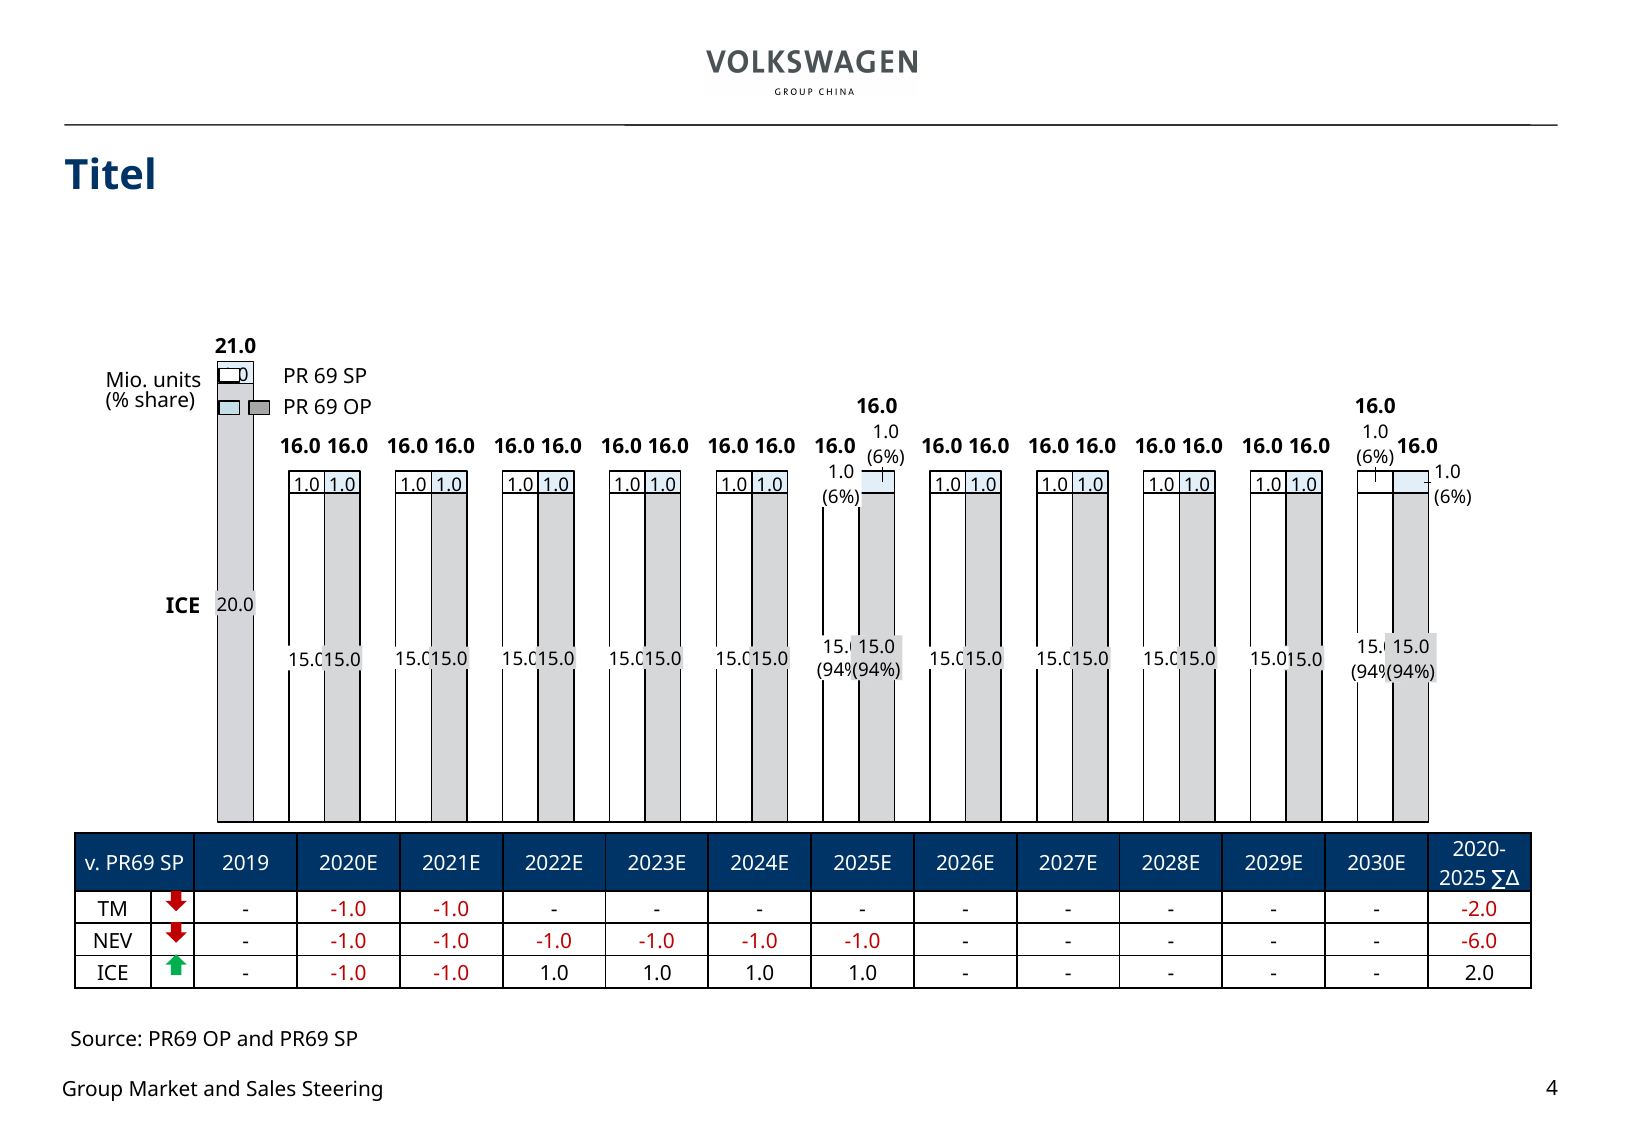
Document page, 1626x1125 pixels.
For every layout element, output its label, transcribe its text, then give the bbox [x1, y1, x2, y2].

chart [203, 347, 1443, 837]
table_cell -1.0 [298, 924, 399, 955]
table_header v. PR69 SP [76, 834, 193, 890]
table_cell - [915, 892, 1016, 922]
table_cell - [1326, 924, 1427, 955]
table_cell -1.0 [401, 956, 502, 987]
table_cell -2.0 [1429, 892, 1530, 922]
table_cell NEV [76, 924, 150, 955]
table_cell - [1120, 924, 1221, 955]
picture [705, 49, 918, 96]
table_header 2020-2025 ∑∆ [1429, 834, 1530, 890]
text_box Source: PR69 OP and PR69 SP [55, 1018, 1484, 1058]
table_header 2025E [812, 845, 913, 890]
table_cell - [1326, 956, 1427, 987]
table_cell - [1223, 956, 1324, 987]
table_cell 1.0 [709, 956, 810, 987]
table_cell - [195, 924, 296, 955]
table_cell - [606, 892, 707, 922]
table_cell -1.0 [401, 924, 502, 955]
table_cell -1.0 [298, 956, 399, 987]
table_cell - [1018, 956, 1119, 987]
text_box [165, 890, 187, 912]
text_box [165, 922, 187, 943]
table_header 2021E [401, 845, 502, 890]
footer Group Market and Sales Steering [61, 1075, 429, 1120]
table_cell -1.0 [298, 892, 399, 922]
table_cell ICE [76, 956, 150, 987]
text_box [218, 355, 392, 429]
table_header 2024E [709, 845, 810, 890]
table_cell - [195, 956, 296, 987]
table_cell - [1223, 892, 1324, 922]
table_cell -1.0 [812, 924, 913, 955]
table_cell - [915, 956, 1016, 987]
table_header 2030E [1326, 845, 1427, 890]
table_cell 1.0 [606, 956, 707, 987]
table_cell 1.0 [504, 956, 605, 987]
table_cell - [1120, 956, 1221, 987]
text_box 21.0 [212, 329, 259, 346]
table_cell -1.0 [401, 892, 502, 922]
table_cell TM [76, 892, 150, 922]
table_cell - [915, 924, 1016, 955]
text_box Mio. units (% share) [90, 364, 198, 419]
table_cell [152, 956, 193, 987]
table_cell - [812, 892, 913, 922]
table_cell - [504, 892, 605, 922]
table_cell -1.0 [504, 924, 605, 955]
table_cell - [195, 892, 296, 922]
table_cell -1.0 [606, 924, 707, 955]
table_cell [152, 892, 193, 922]
table_cell - [709, 892, 810, 922]
table_header 2029E [1223, 845, 1324, 890]
text_box 1.0 (6%) [1447, 457, 1473, 507]
table_header 2022E [504, 845, 605, 890]
table_header 2028E [1120, 845, 1221, 890]
table_header 2027E [1018, 845, 1119, 890]
table_cell [152, 924, 193, 955]
table_cell -6.0 [1429, 924, 1530, 955]
table_header 2019 [195, 834, 296, 890]
table_header 2026E [915, 845, 1016, 890]
table_cell 2.0 [1429, 956, 1530, 987]
table_cell - [1018, 892, 1119, 922]
table_cell - [1018, 924, 1119, 955]
table_header 2023E [606, 845, 707, 890]
table_cell - [1326, 892, 1427, 922]
table_header 2020E [298, 845, 399, 890]
slide_number 4 [1437, 1074, 1558, 1104]
table_cell - [1120, 892, 1221, 922]
table_cell - [1223, 924, 1324, 955]
table_cell 1.0 [812, 956, 913, 987]
text_box ICE [170, 588, 198, 618]
title Titel [64, 147, 1558, 260]
text_box [165, 954, 187, 975]
table_cell -1.0 [709, 924, 810, 955]
